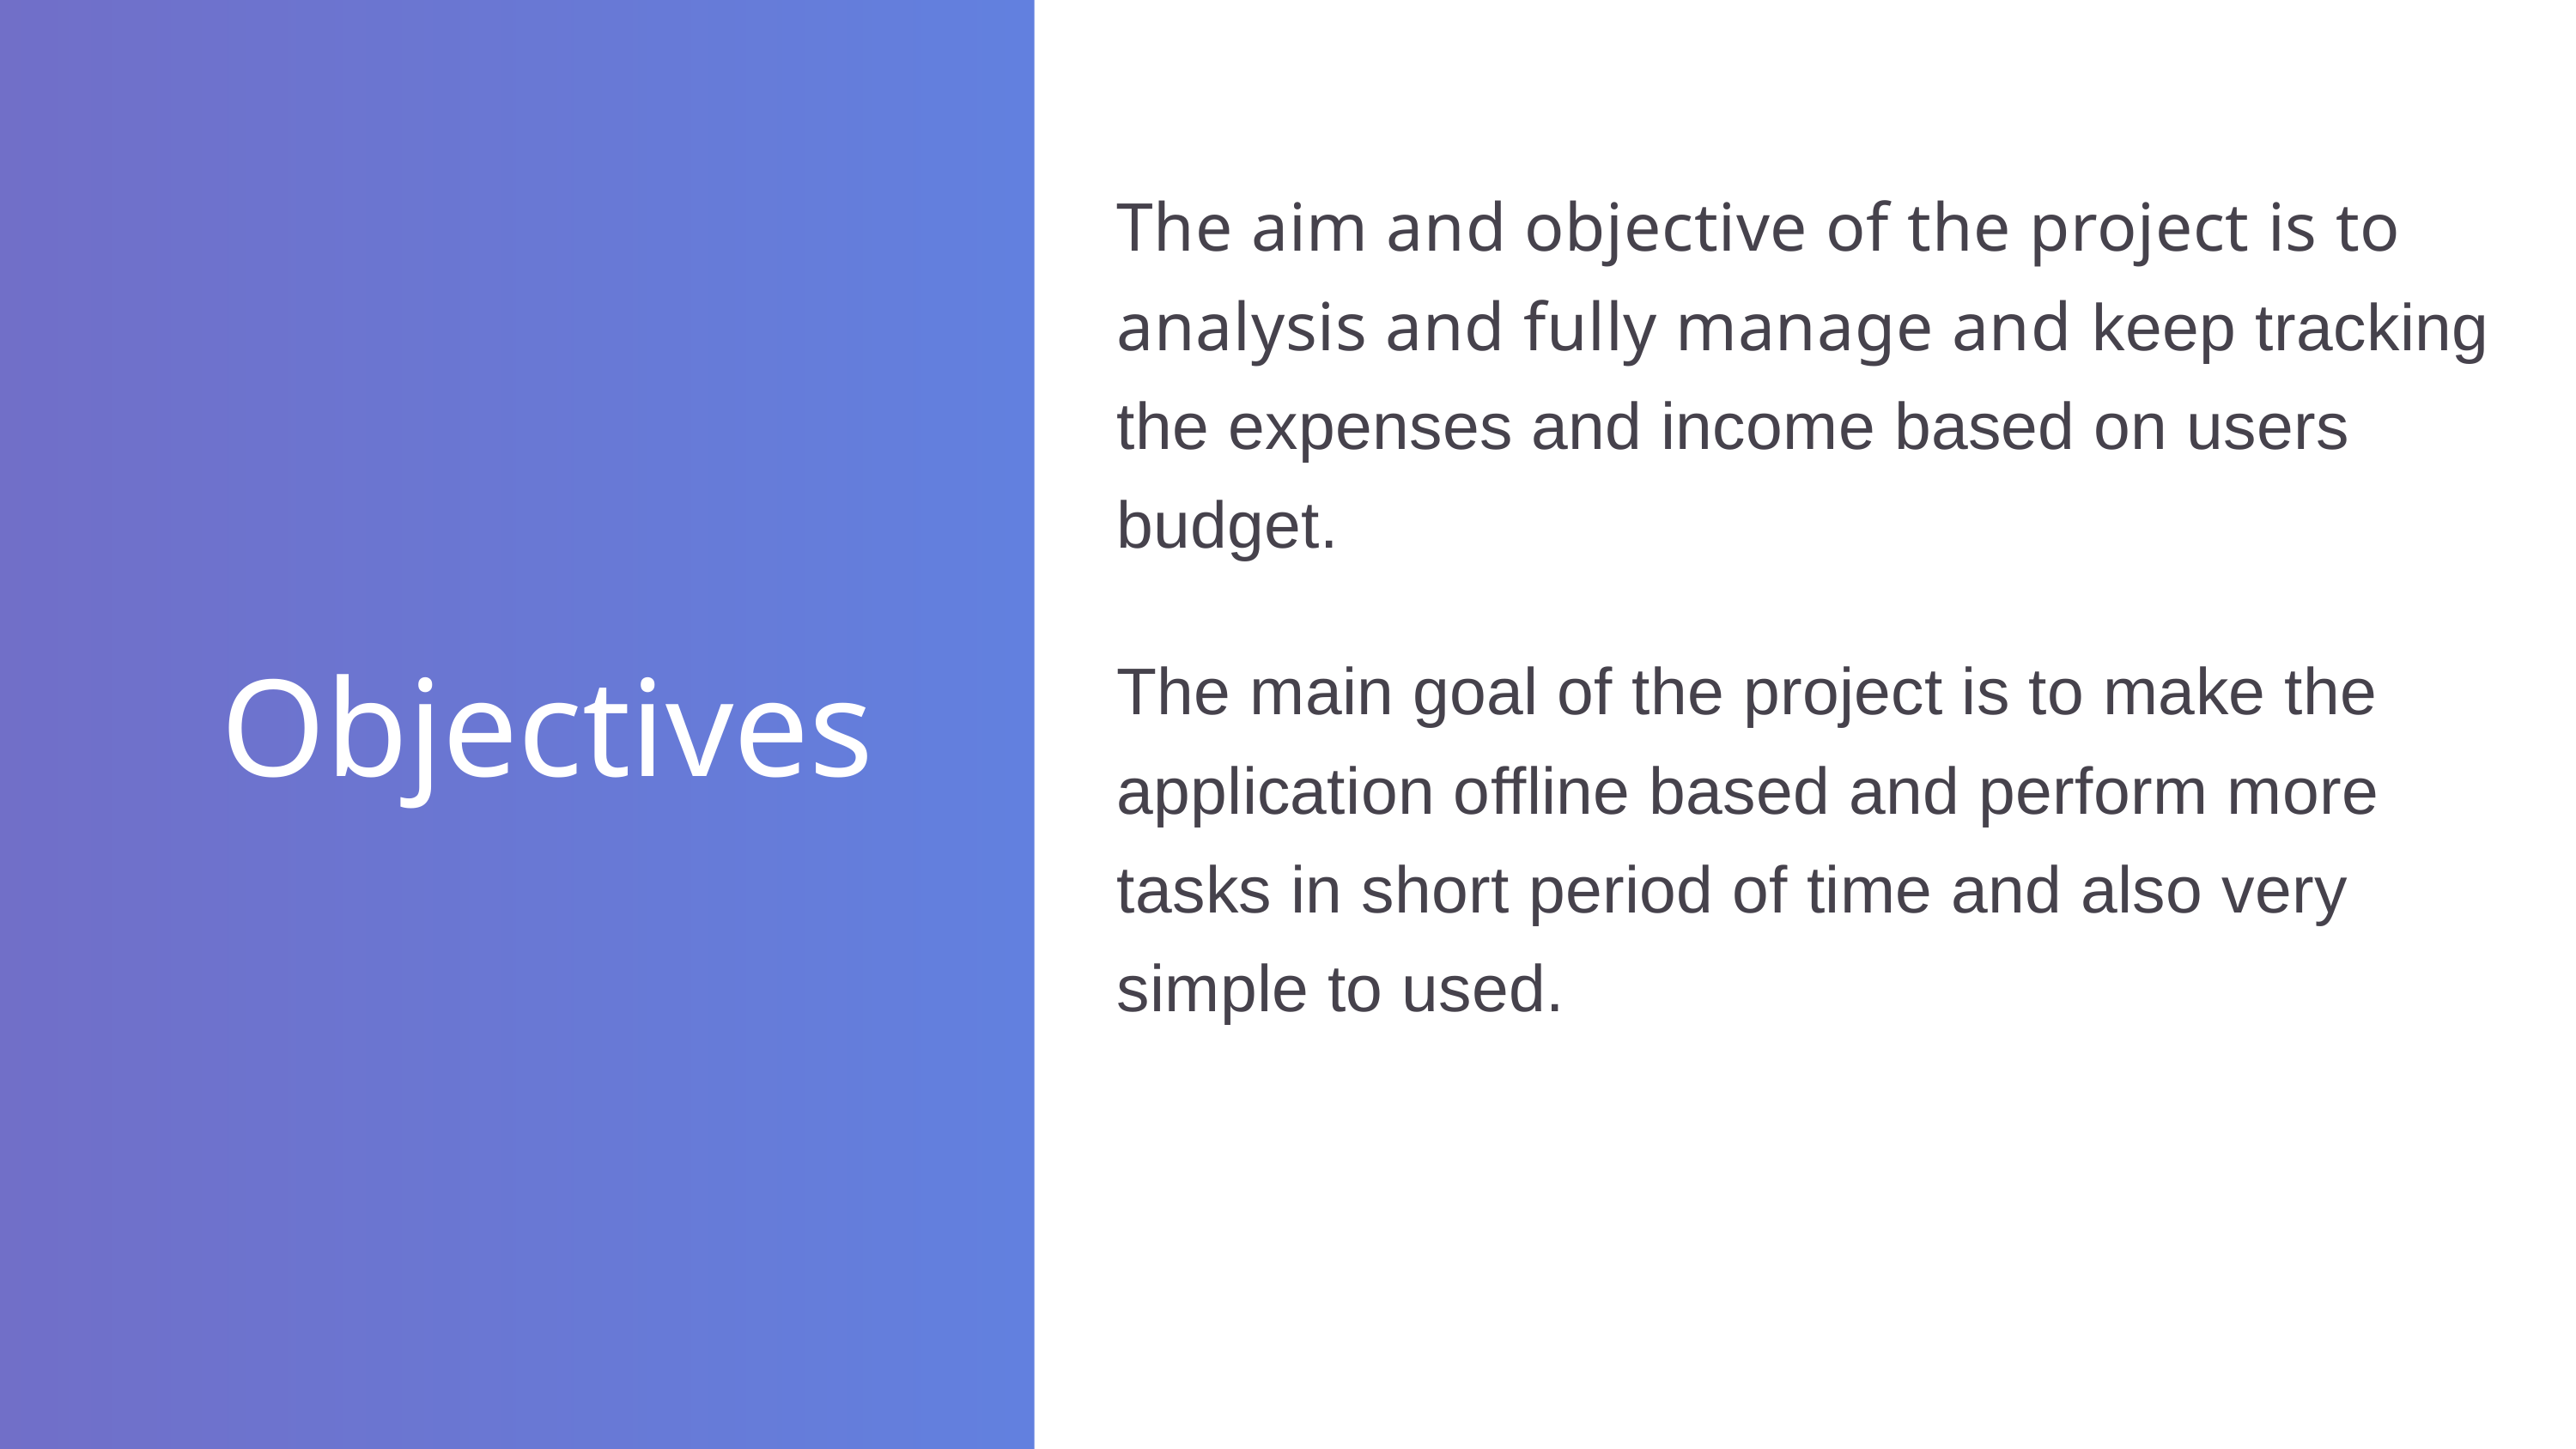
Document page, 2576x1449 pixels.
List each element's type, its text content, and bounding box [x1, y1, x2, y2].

picture [0, 0, 1035, 1449]
text_box The aim and objective of the project is to analysis and fully manage and keep tracking the expenses and income based on users budget. [1116, 165, 2514, 562]
text_box The main goal of the project is to make the application offline based and perform more tasks in short period of time and also very simple to used. [1116, 628, 2514, 1125]
